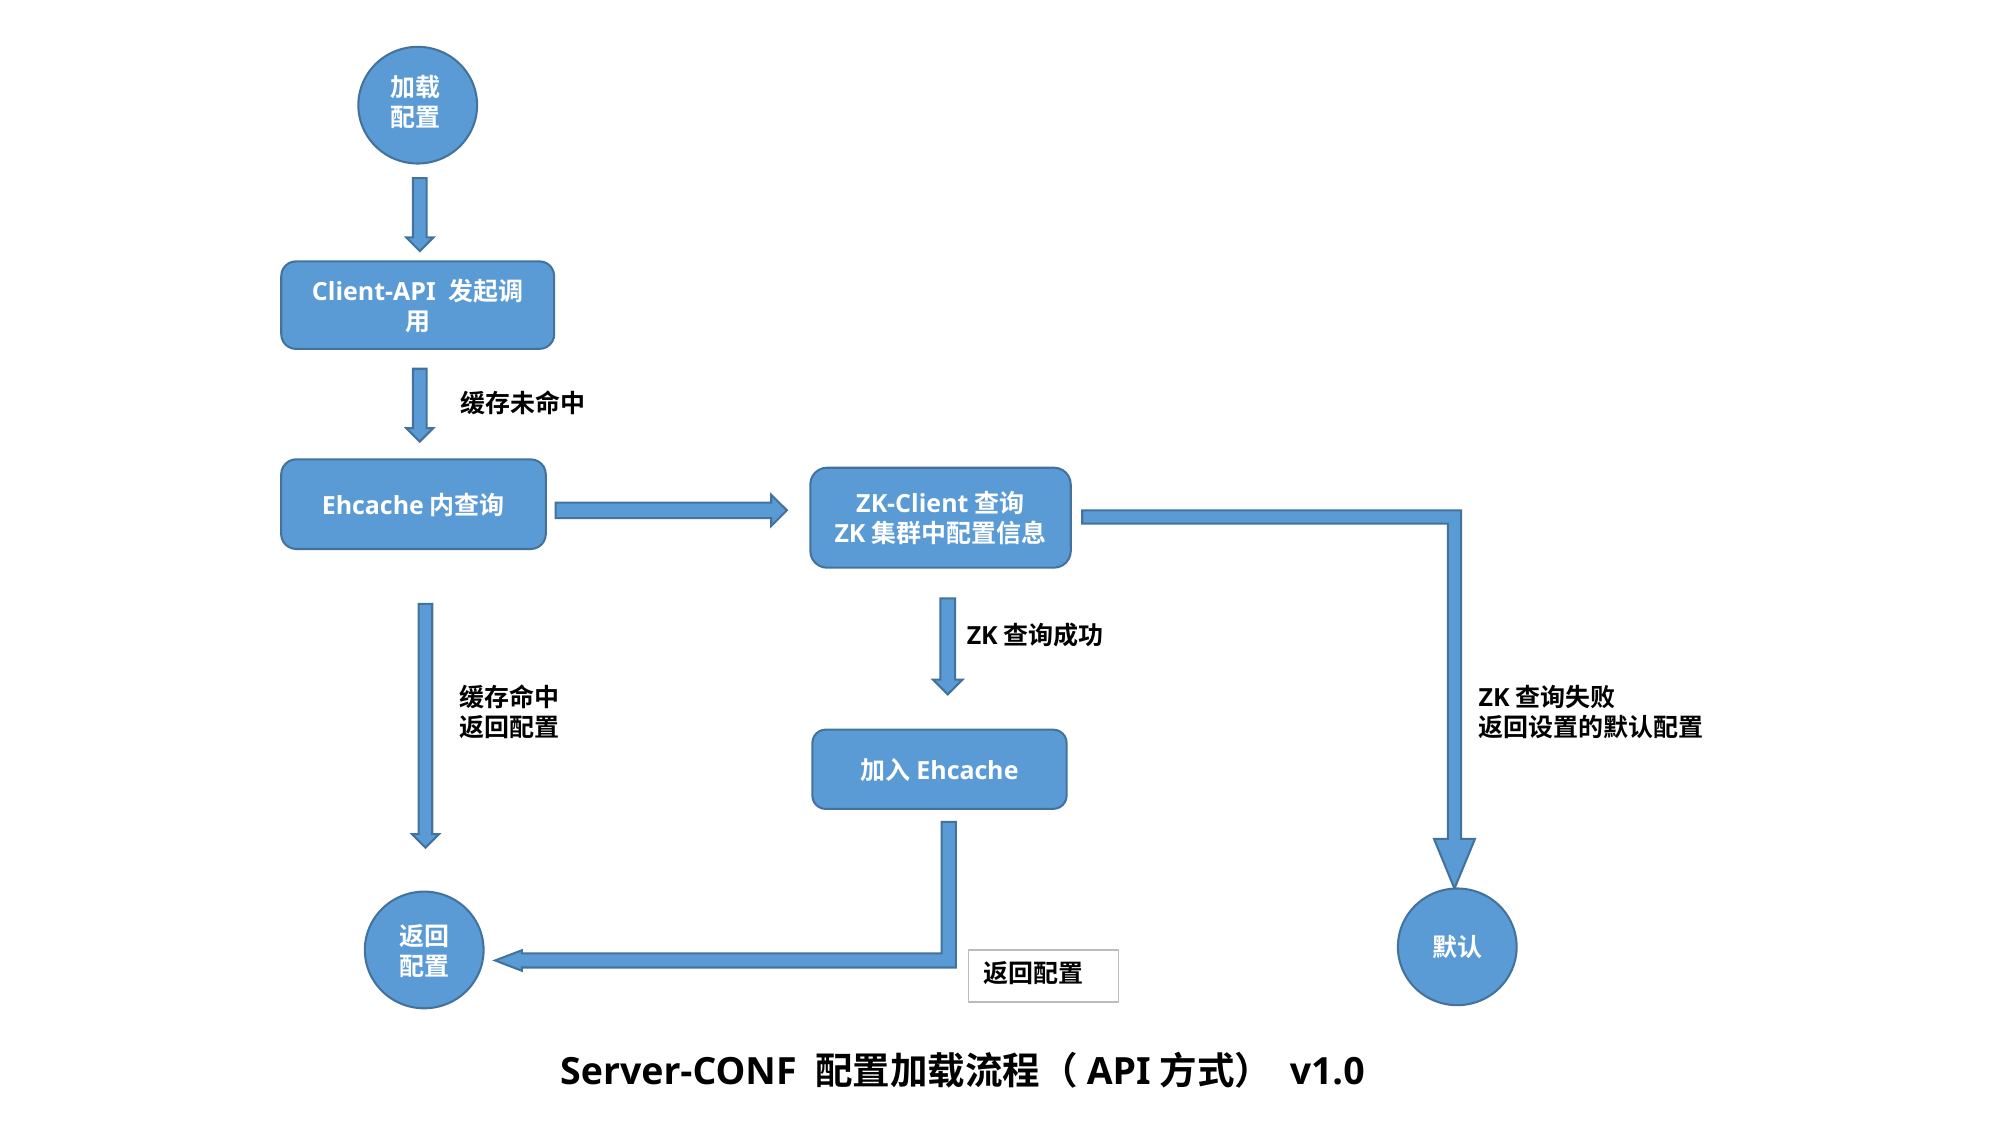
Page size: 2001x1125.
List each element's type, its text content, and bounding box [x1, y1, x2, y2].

text_box Client-API 发起调用 [280, 260, 556, 350]
text_box 返回配置 [968, 949, 1119, 1002]
text_box 默认 [1396, 887, 1518, 1007]
text_box ZK查询失败 返回设置的默认配置 [1463, 673, 1763, 749]
text_box ZK-Client查询 ZK集群中配置信息 [809, 466, 1072, 569]
text_box [554, 492, 789, 529]
text_box ZK查询成功 [952, 612, 1119, 657]
text_box [403, 367, 436, 444]
text_box Ehcache内查询 [280, 458, 547, 551]
text_box [492, 820, 957, 973]
text_box Server-CONF 配置加载流程（API方式） v1.0 [545, 1039, 1380, 1100]
text_box [409, 602, 442, 850]
text_box 返回配置 [363, 890, 485, 1010]
text_box [403, 177, 436, 253]
text_box 加载配置 [357, 45, 479, 165]
text_box [930, 597, 965, 696]
text_box [1081, 509, 1477, 887]
text_box 缓存未命中 [445, 379, 601, 425]
text_box 缓存命中 返回配置 [444, 673, 589, 749]
text_box 加入Ehcache [811, 728, 1068, 810]
